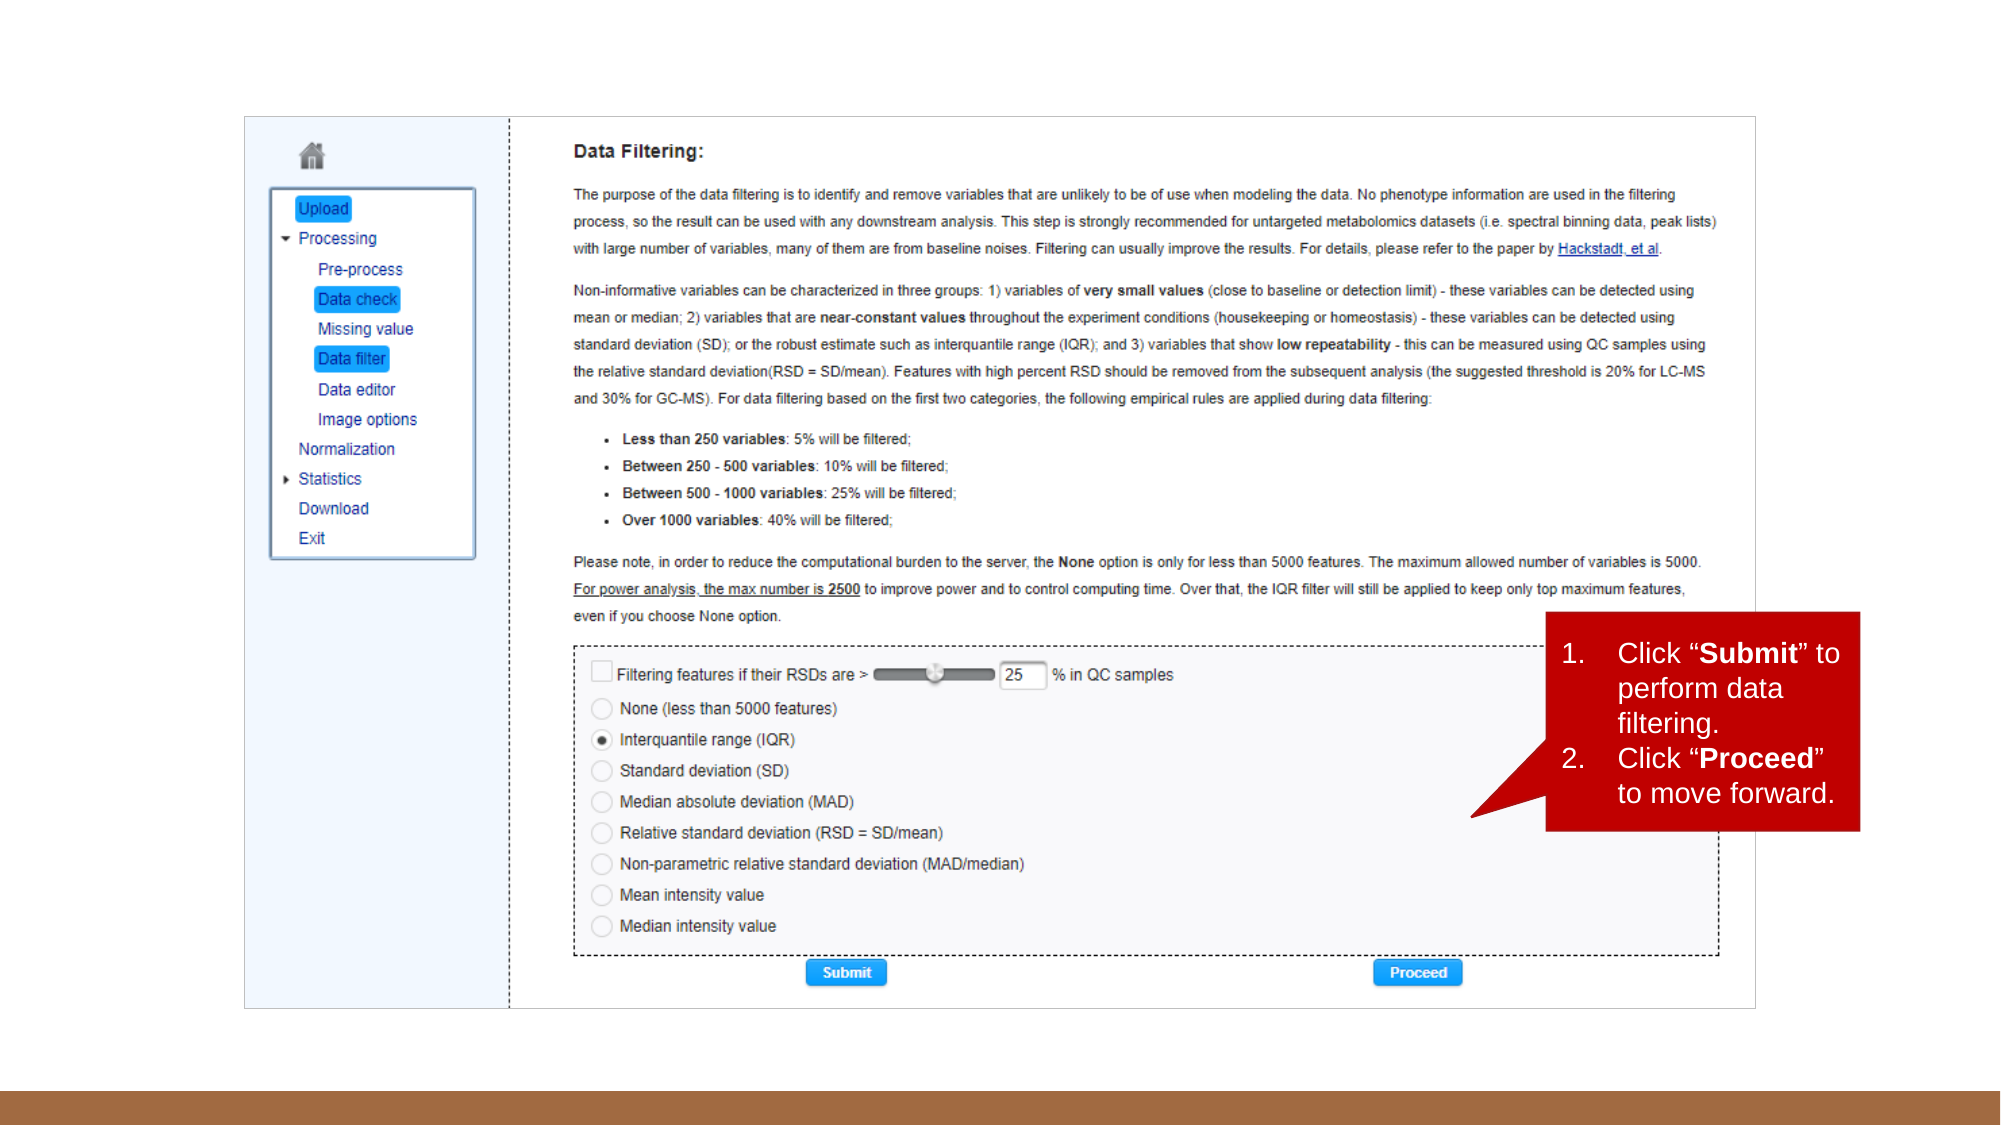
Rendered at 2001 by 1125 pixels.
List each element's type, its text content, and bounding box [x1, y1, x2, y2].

text_box Click “Submit” to perform data filtering. Click “Proceed” to move forward. [1756, 611, 1861, 832]
picture [244, 116, 1756, 1009]
